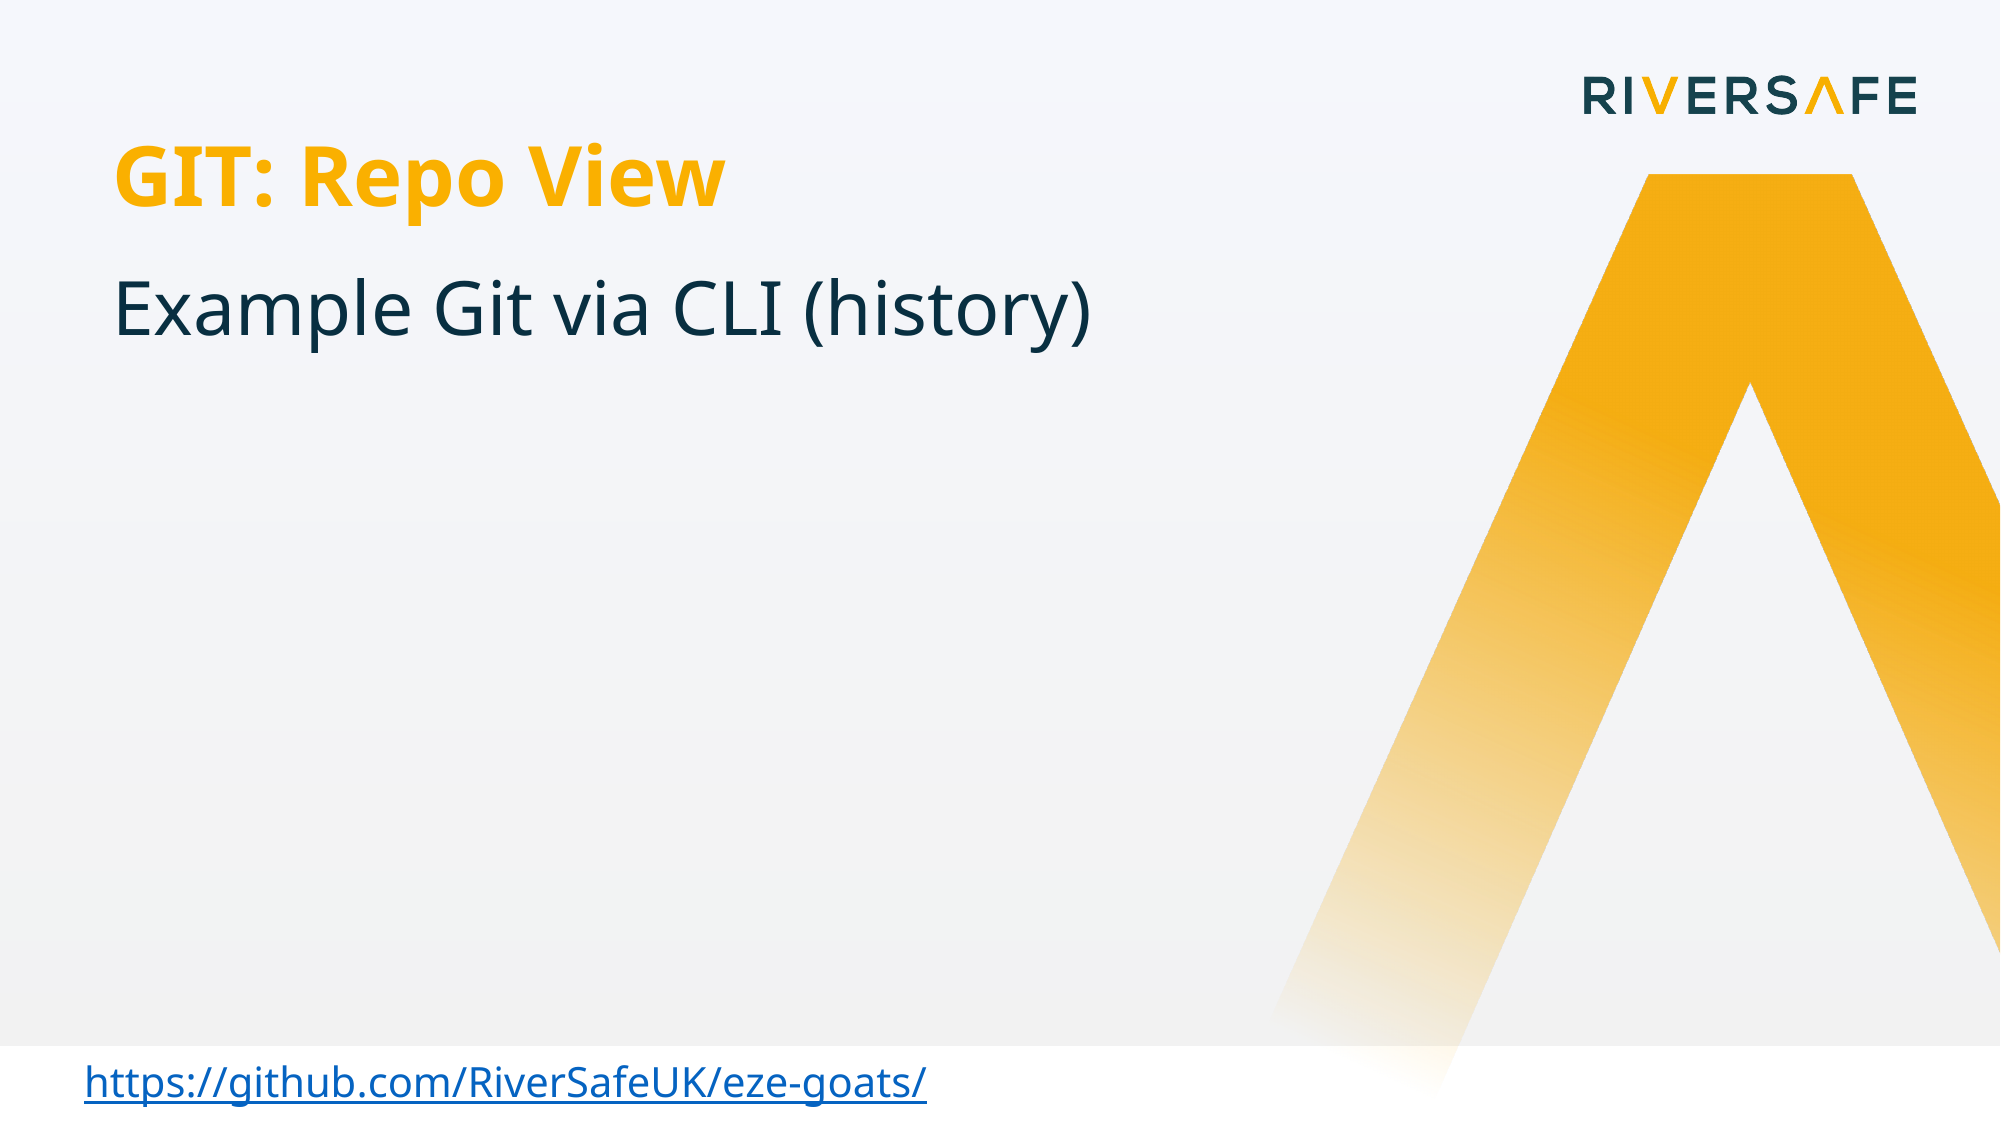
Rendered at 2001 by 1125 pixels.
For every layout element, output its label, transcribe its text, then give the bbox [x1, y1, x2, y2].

text_box Example Git via CLI (history) [97, 252, 1701, 382]
picture [1206, 174, 2001, 1125]
picture [1584, 75, 1916, 115]
text_box GIT: Repo View [97, 126, 1497, 207]
text_box https://github.com/RiverSafeUK/eze-goats/ [69, 998, 1217, 1120]
